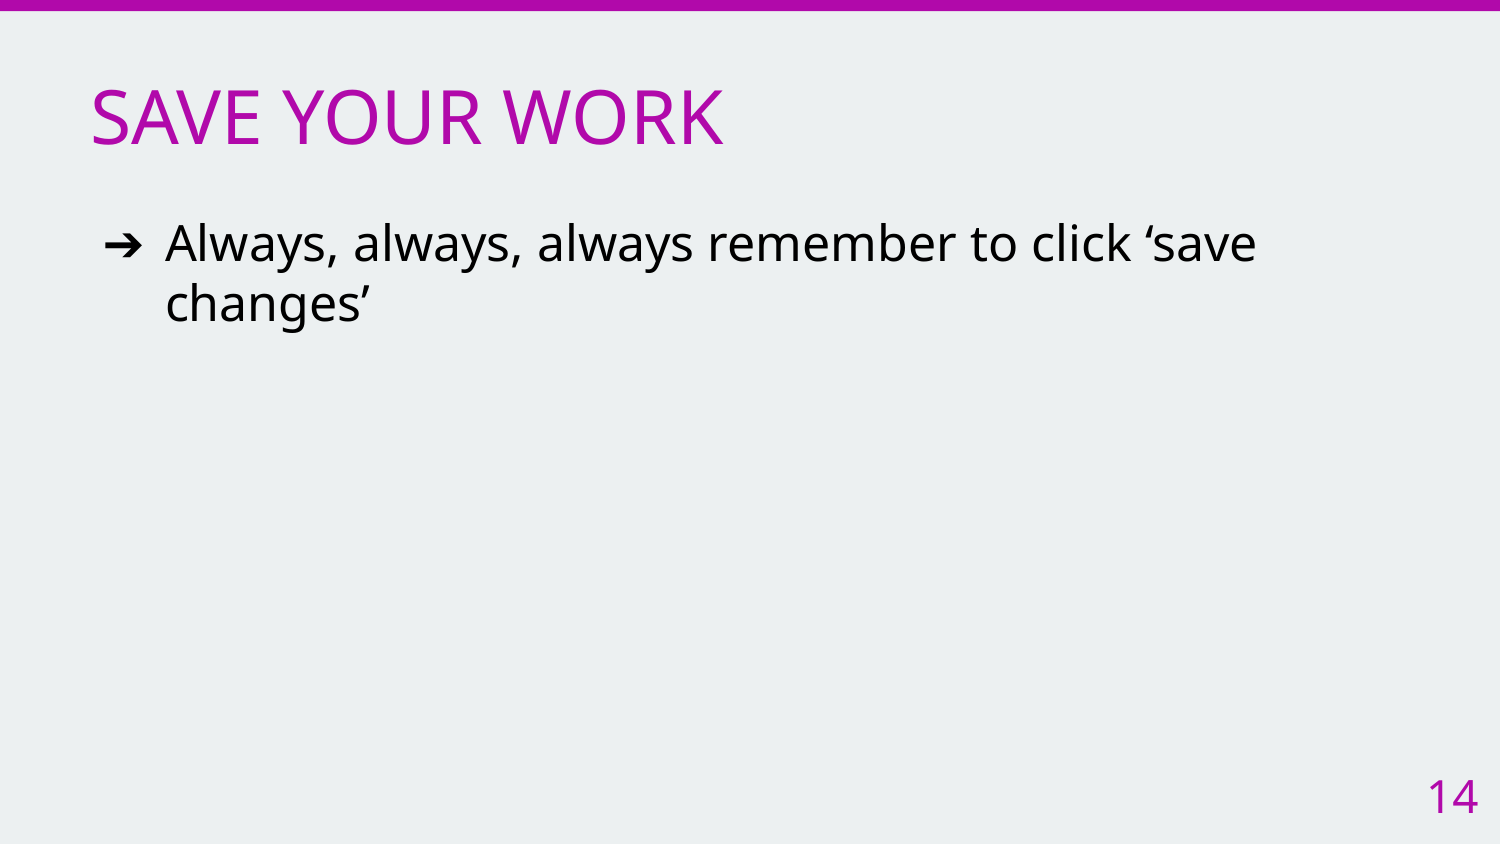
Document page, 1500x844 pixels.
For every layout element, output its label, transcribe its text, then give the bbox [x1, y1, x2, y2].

slide_number 14 [1403, 766, 1494, 832]
title SAVE YOUR WORK [75, 33, 1425, 175]
list Always, always, always remember to click ‘save changes’ [75, 196, 1425, 799]
